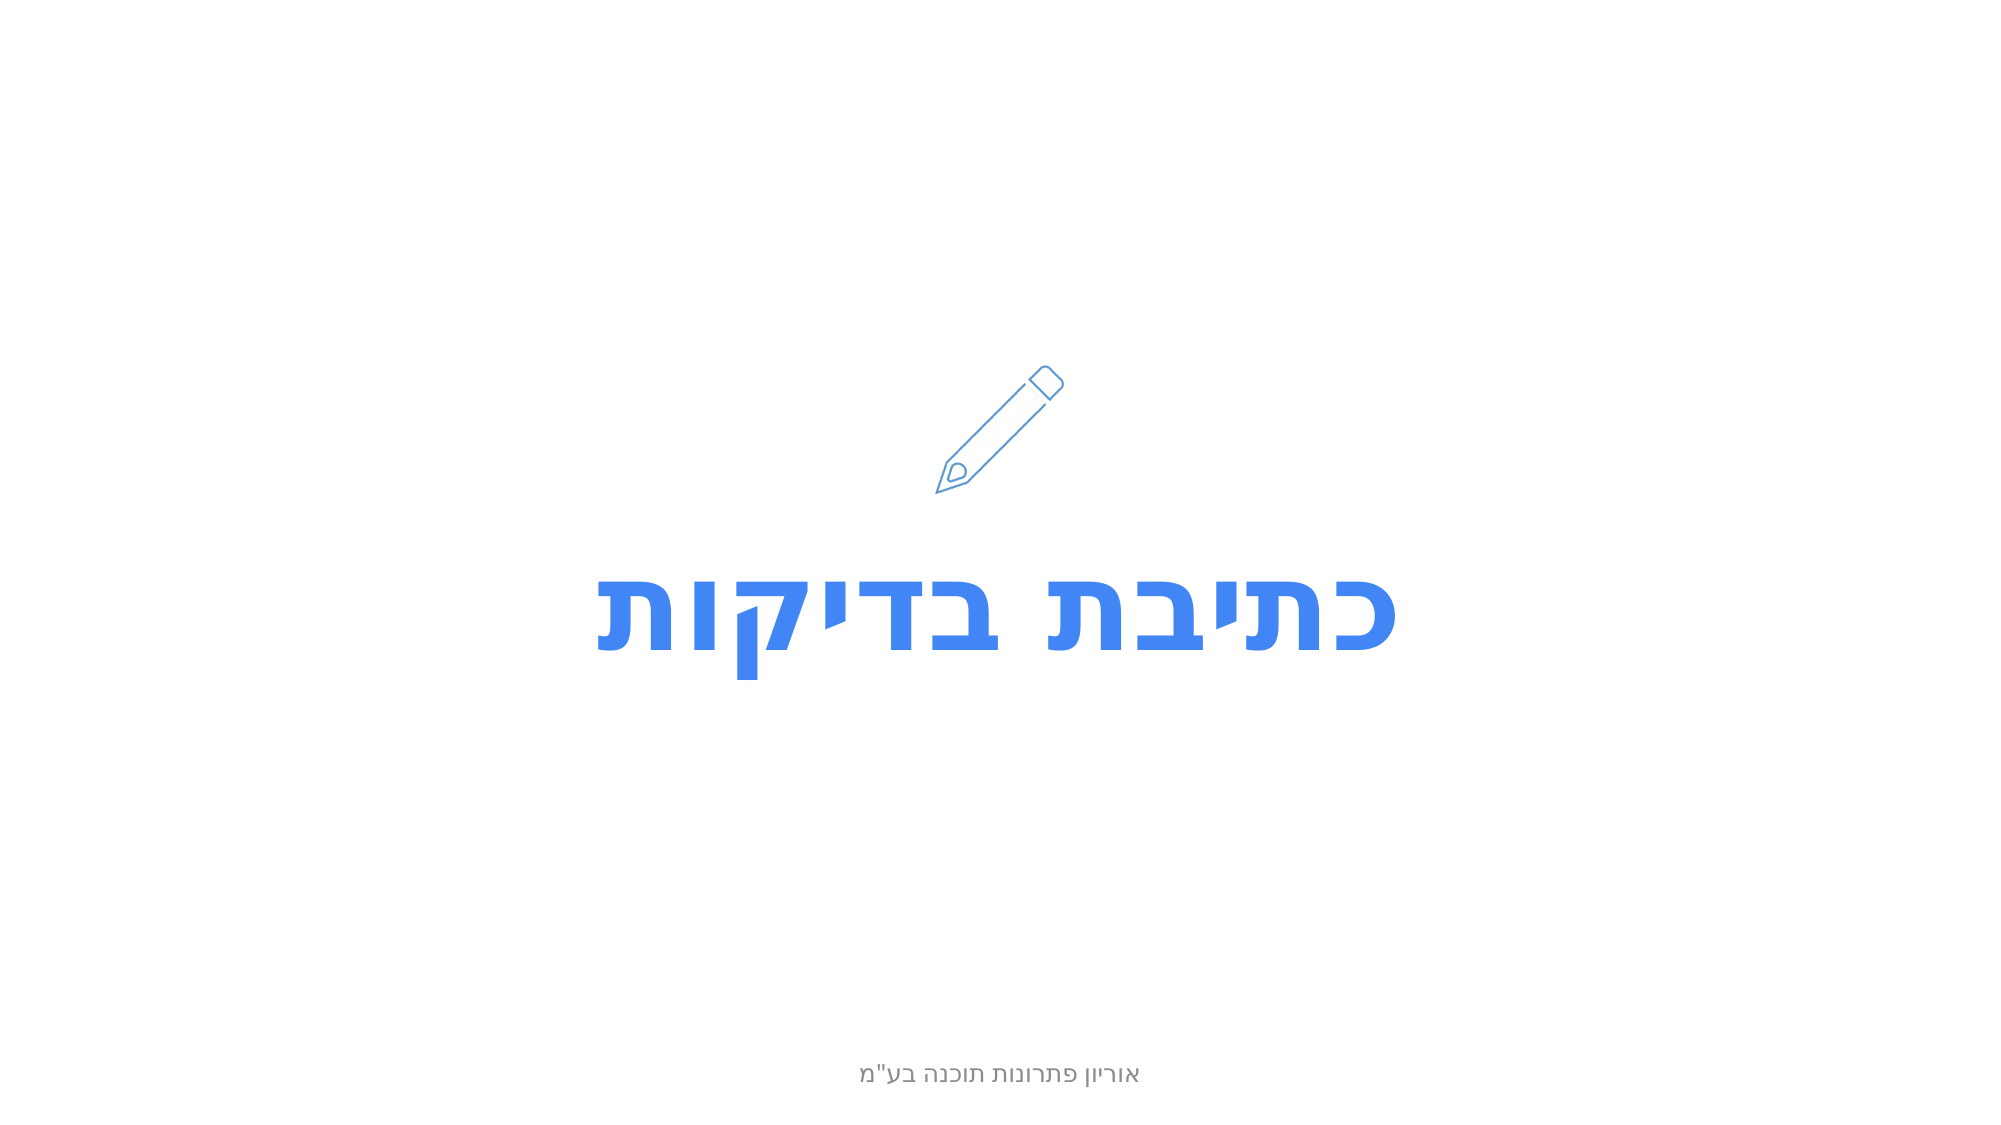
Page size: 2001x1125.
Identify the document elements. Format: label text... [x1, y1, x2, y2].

footer אוריון פתרונות תוכנה בע"מ [662, 1042, 1338, 1103]
picture [924, 354, 1075, 505]
text_box כתיבת בדיקות [125, 207, 1875, 918]
